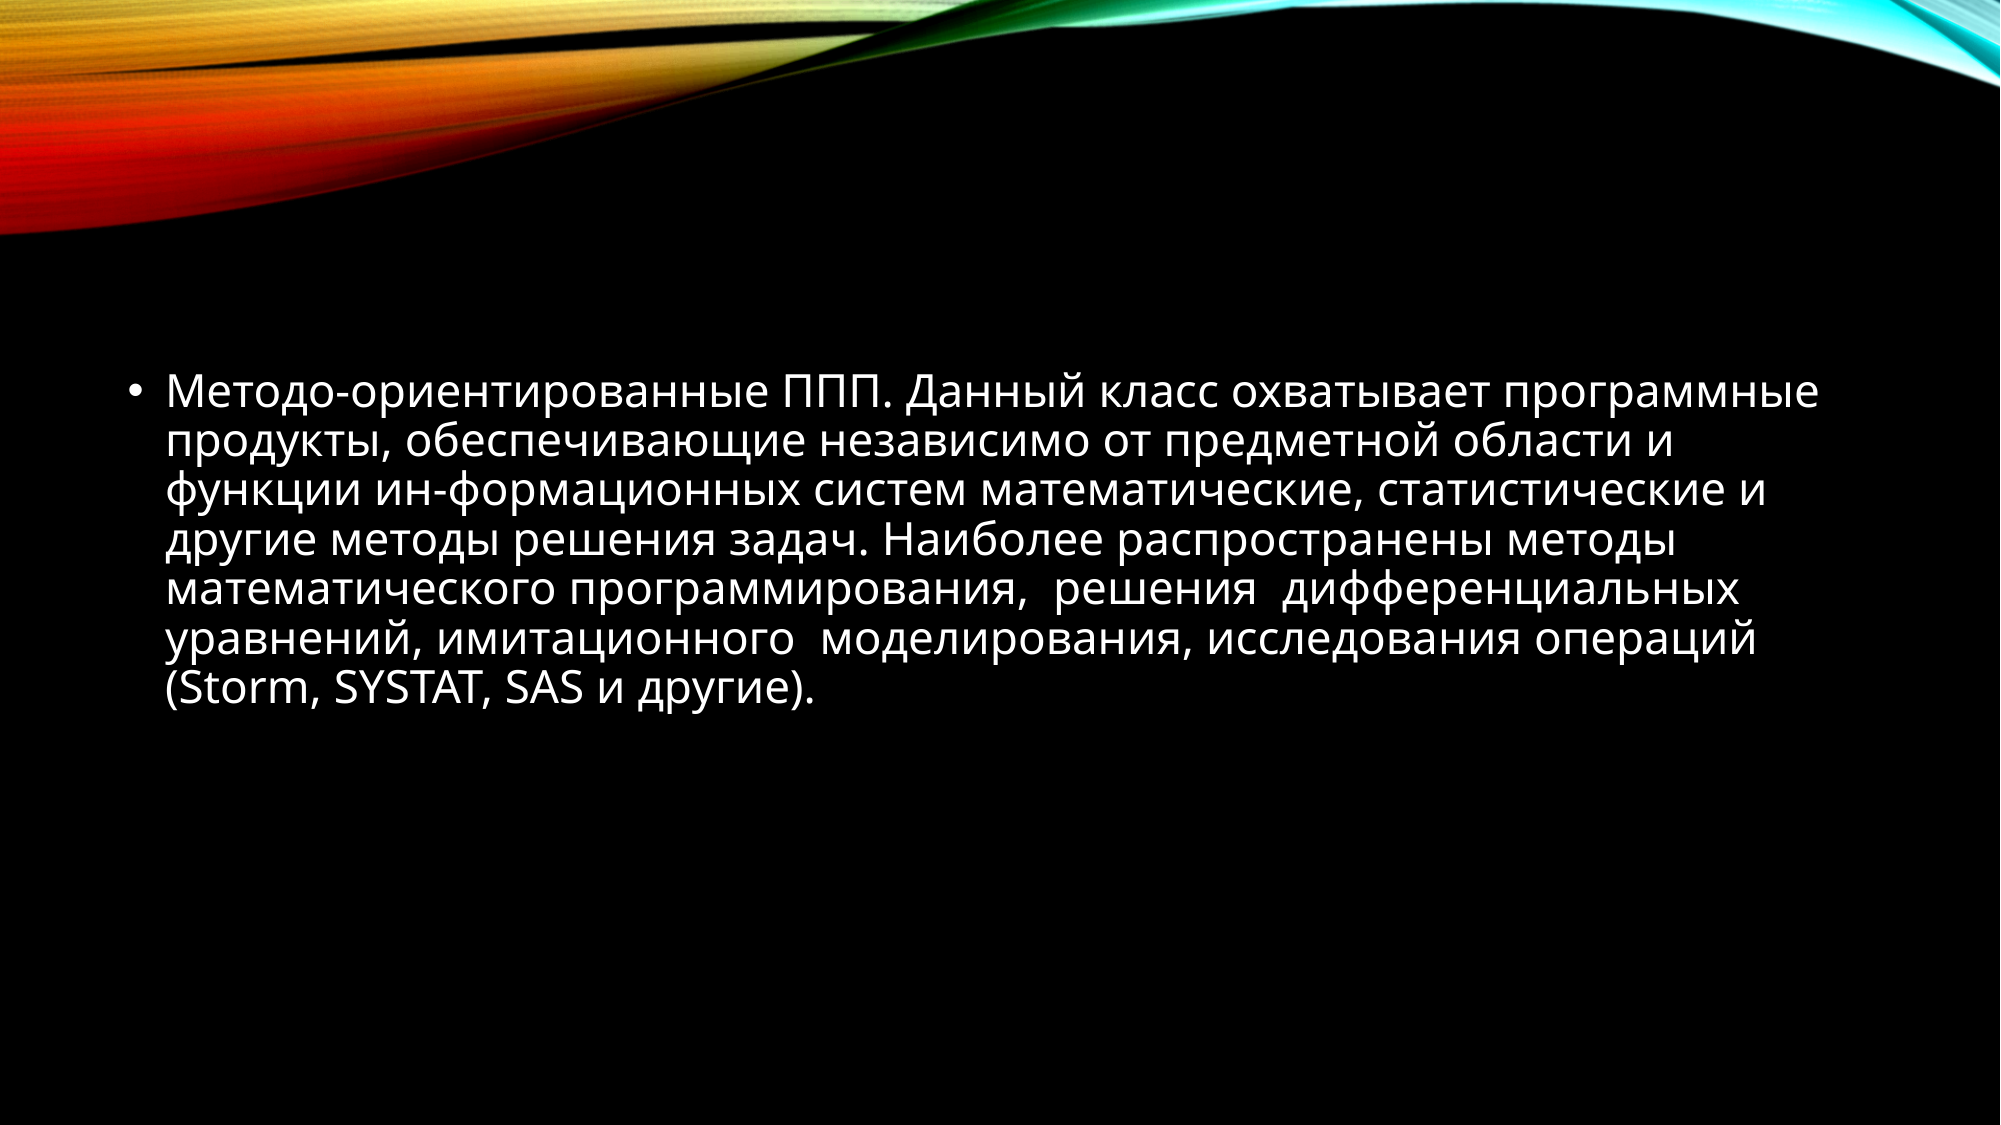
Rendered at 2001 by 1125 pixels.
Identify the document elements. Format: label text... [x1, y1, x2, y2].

list Методо-ориентированные ППП. Данный класс охватывает программные продукты, обеспечивающие независимо от предметной области и функции ин-формационных систем математические, статистические и другие методы решения задач. Наиболее распространены методы математического программирования, решения дифференциальных уравнений, имитационного моделирования, исследования операций (Storm, SYSTAT, SAS и другие). [112, 360, 1888, 1021]
picture [0, 0, 2000, 237]
